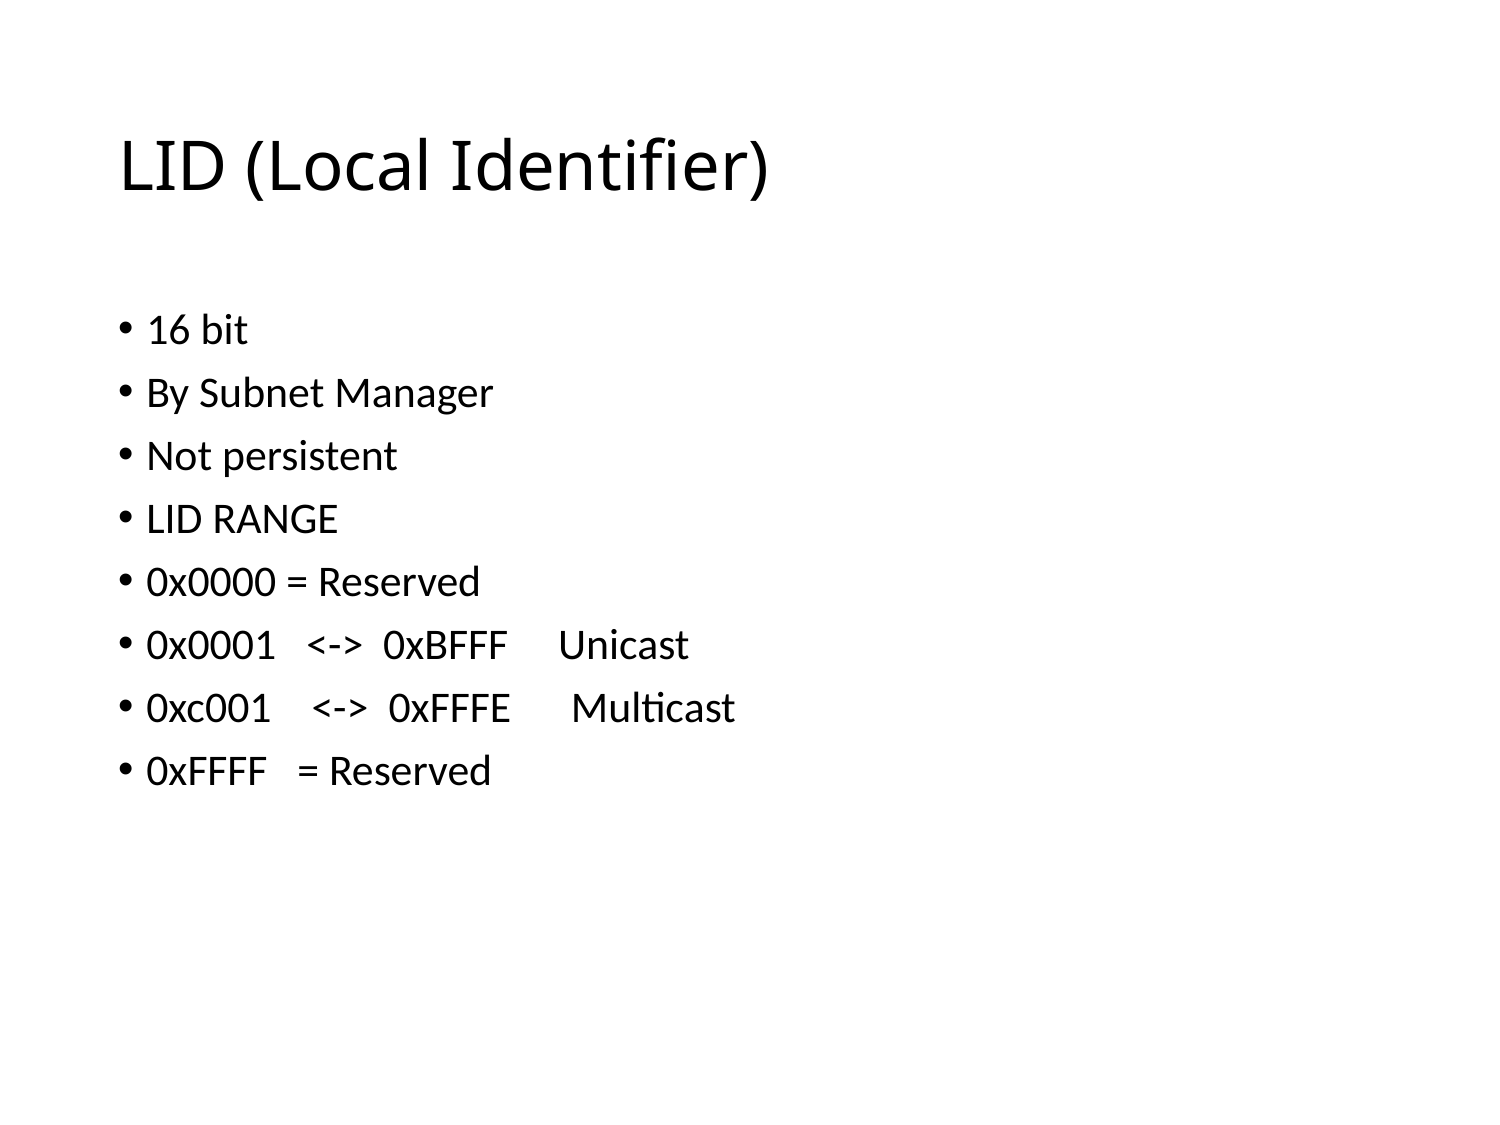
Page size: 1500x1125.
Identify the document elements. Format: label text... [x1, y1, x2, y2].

title LID (Local Identifier) [103, 59, 1397, 278]
list 16 bit By Subnet Manager Not persistent LID RANGE 0x0000 = Reserved 0x0001 <-> 0xBFFF Unicast 0xc001 <-> 0xFFFE Multicast 0xFFFF = Reserved [103, 299, 1397, 1014]
